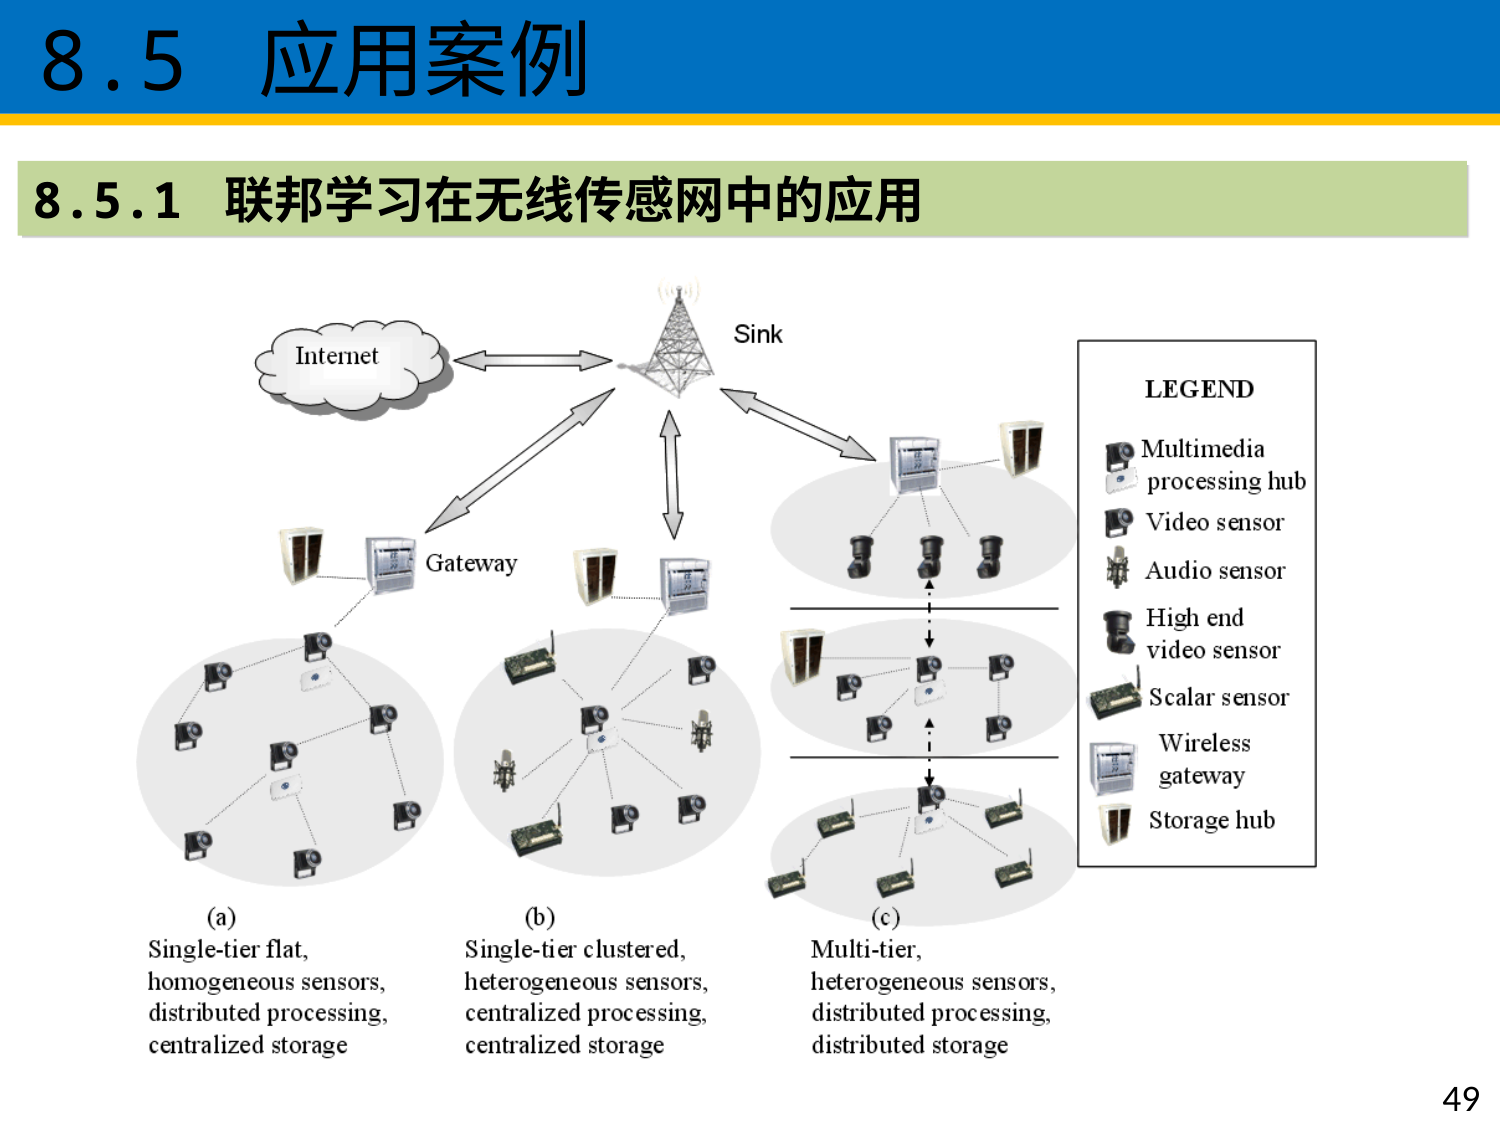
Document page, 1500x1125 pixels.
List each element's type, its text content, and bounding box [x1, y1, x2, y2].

text_box 49 [1427, 1066, 1499, 1125]
title 8.5 应用案例 [0, 0, 1500, 114]
text_box 8.5.1 联邦学习在无线传感网中的应用 [17, 160, 1467, 236]
picture [136, 271, 1348, 1068]
